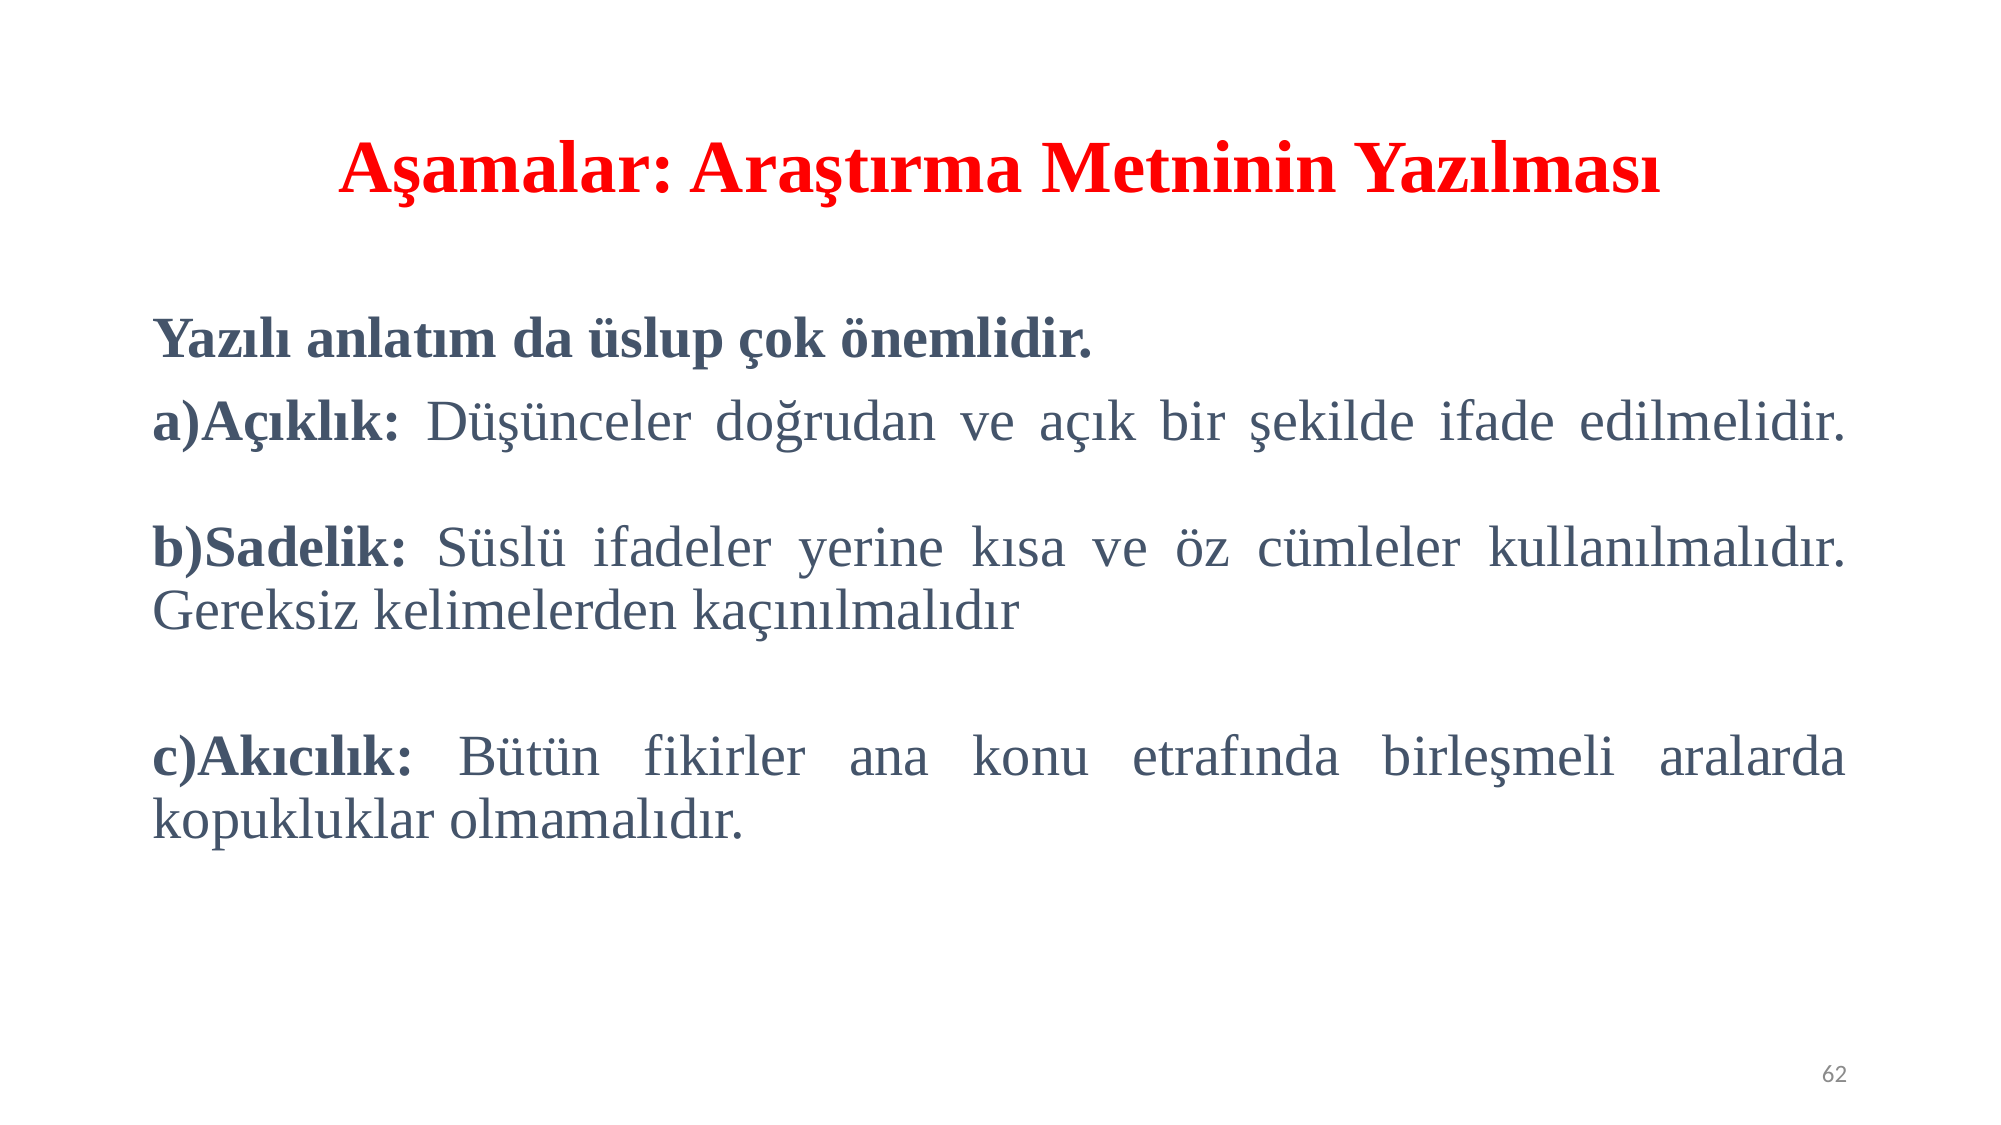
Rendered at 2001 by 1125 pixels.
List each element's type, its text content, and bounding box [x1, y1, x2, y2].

slide_number 62 [1412, 1042, 1863, 1103]
list Yazılı anlatım da üslup çok önemlidir. a)Açıklık: Düşünceler doğrudan ve açık bir şekilde ifade edilmelidir. b)Sadelik: Süslü ifadeler yerine kısa ve öz cümleler kullanılmalıdır. Gereksiz kelimelerden kaçınılmalıdır c)Akıcılık: Bütün fikirler ana konu etrafında birleşmeli aralarda kopukluklar olmamalıdır. [137, 299, 1863, 1014]
title Aşamalar: Araştırma Metninin Yazılması [137, 59, 1863, 278]
